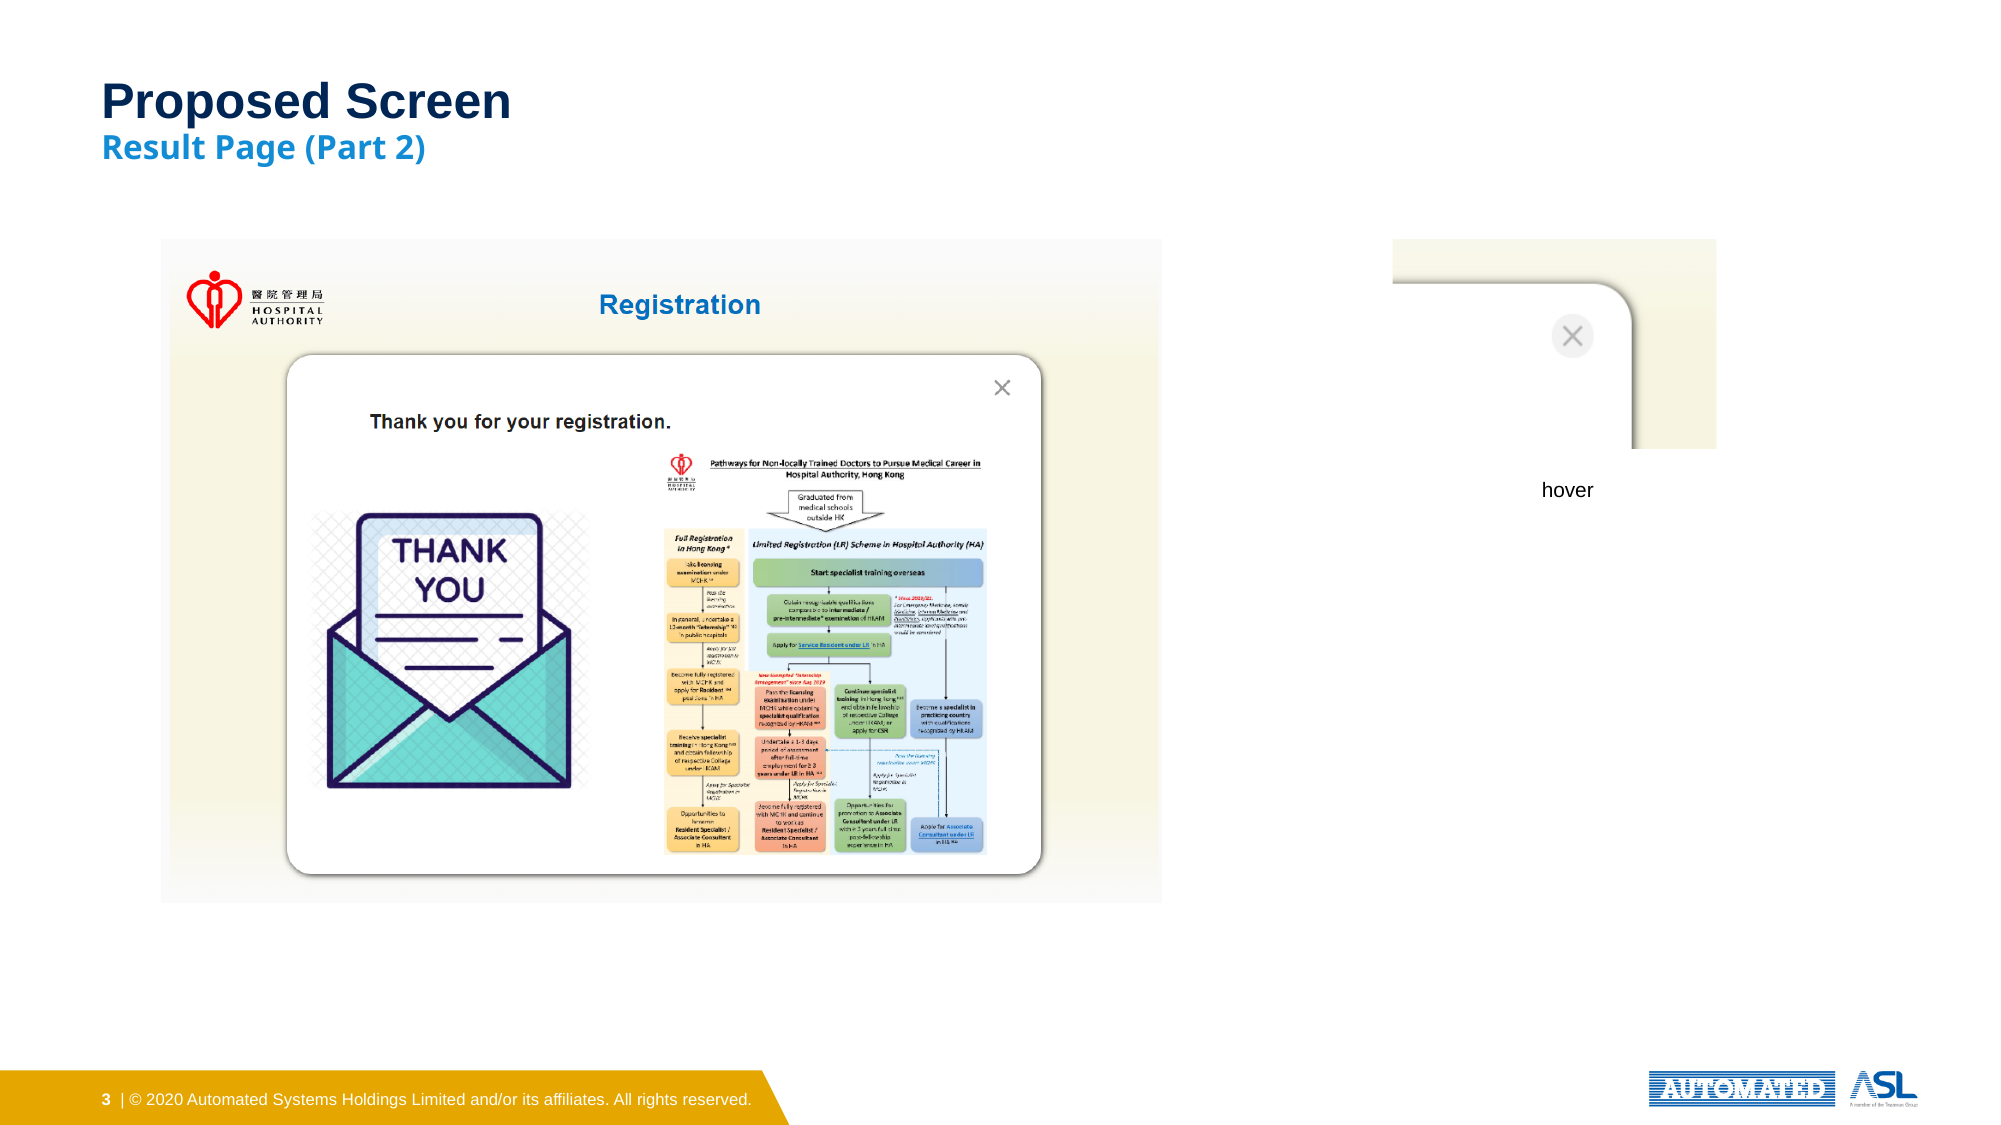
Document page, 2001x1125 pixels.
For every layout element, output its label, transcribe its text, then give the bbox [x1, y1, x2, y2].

picture [1640, 1058, 1926, 1118]
text_box hover [1527, 469, 1612, 509]
list Result Page (Part 2) [85, 118, 1922, 185]
picture [1392, 239, 1717, 449]
picture [160, 239, 1163, 903]
title Proposed Screen [86, 64, 1922, 118]
